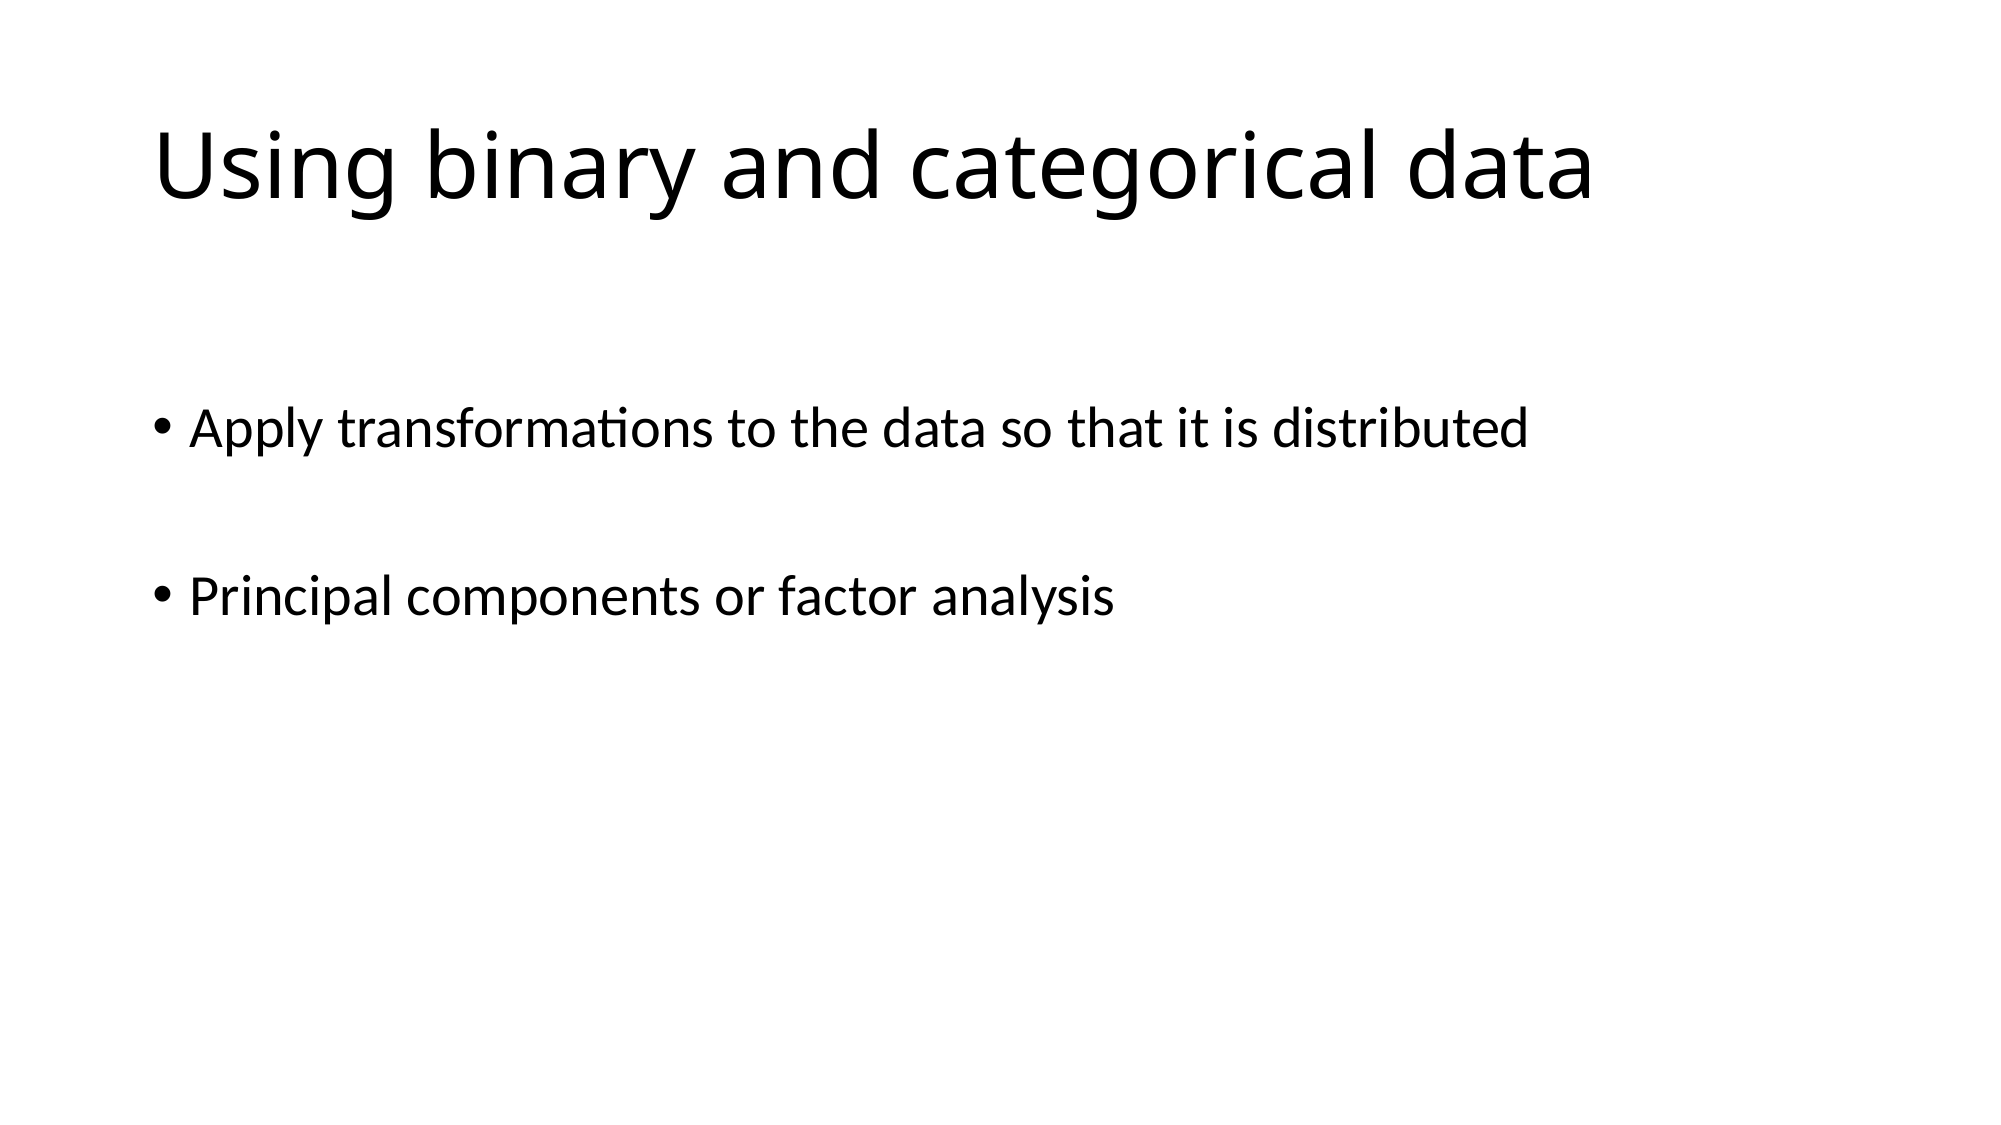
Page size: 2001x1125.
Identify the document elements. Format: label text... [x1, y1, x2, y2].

list Apply transformations to the data so that it is distributed Principal components or factor analysis [137, 299, 1863, 1014]
title Using binary and categorical data [137, 59, 1863, 278]
